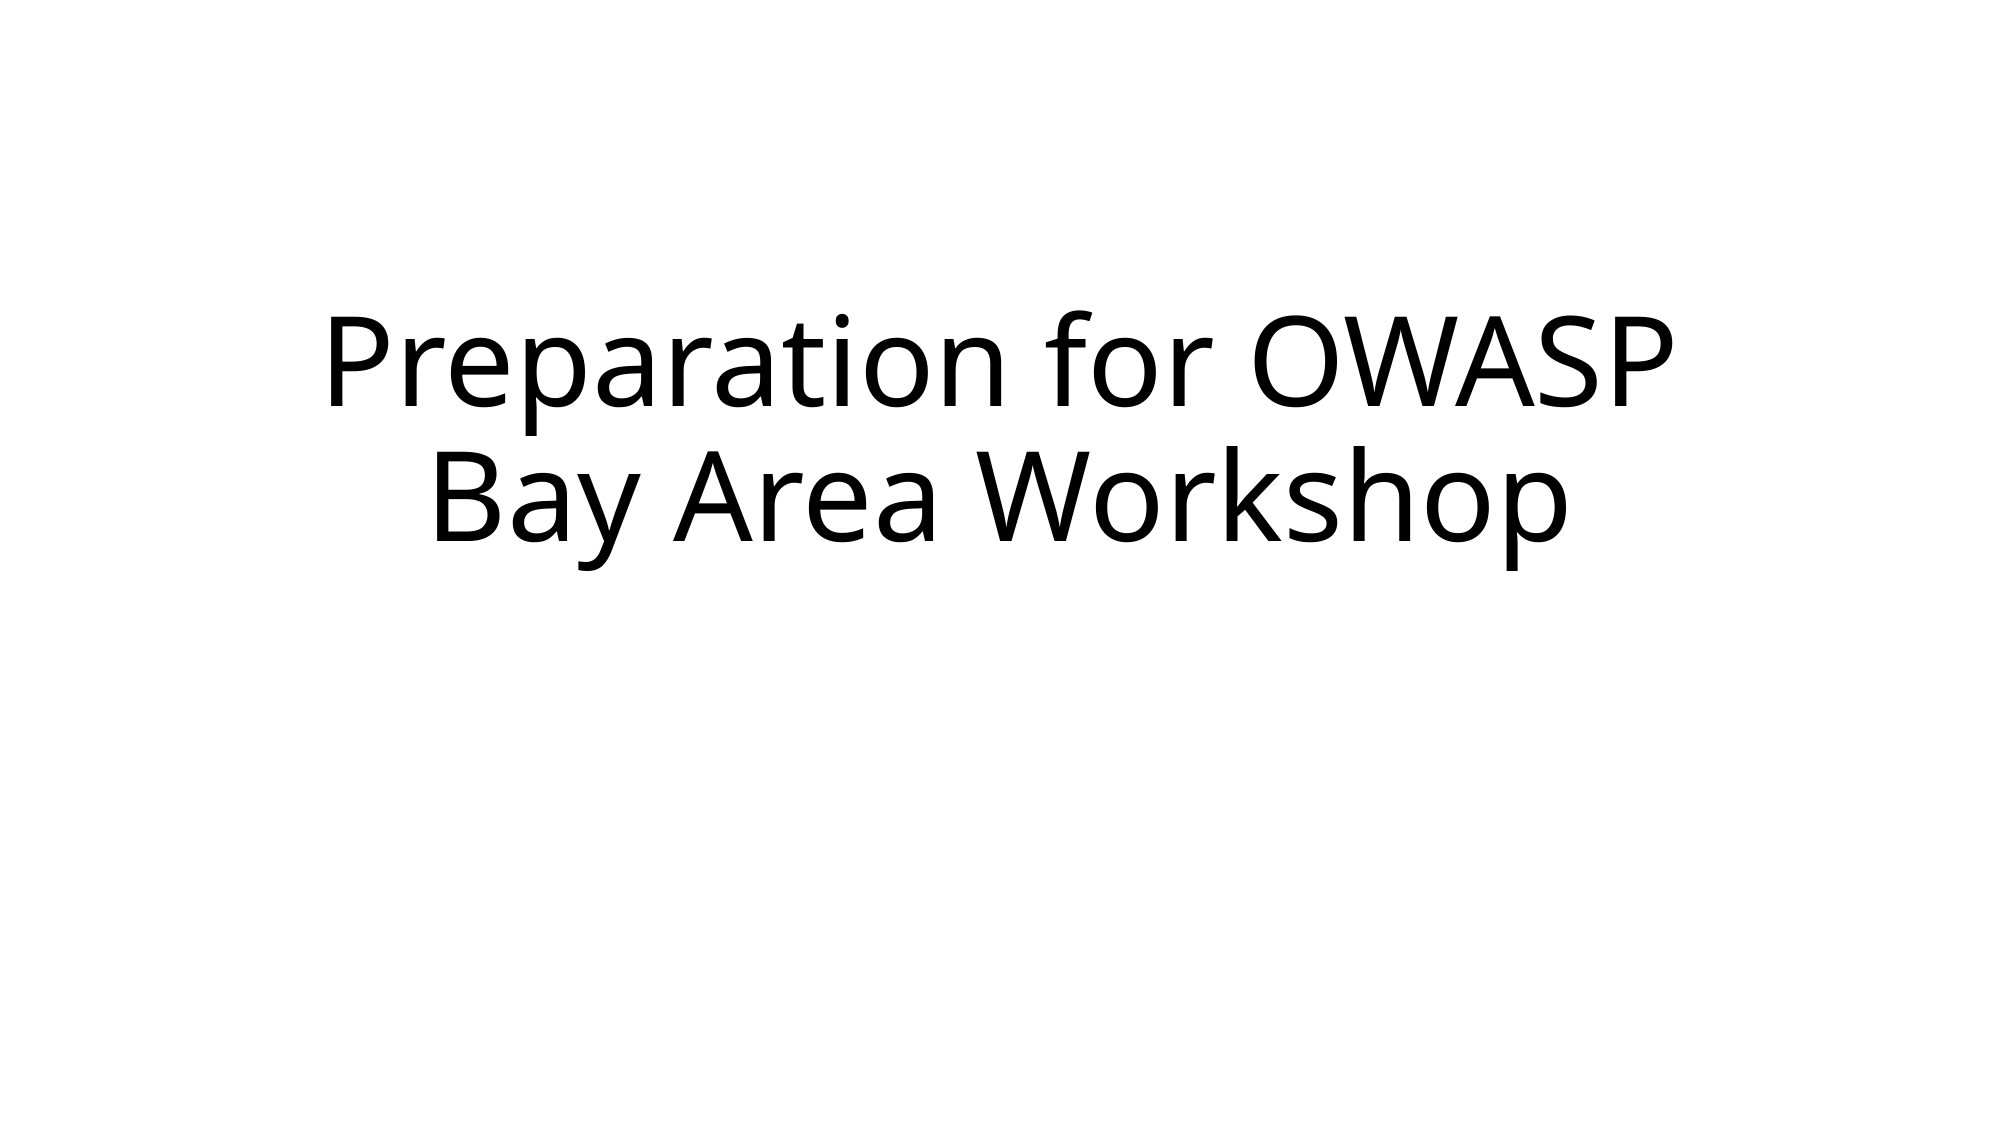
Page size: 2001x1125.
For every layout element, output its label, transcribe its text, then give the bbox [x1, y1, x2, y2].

title Preparation for OWASP Bay Area Workshop [249, 184, 1750, 576]
